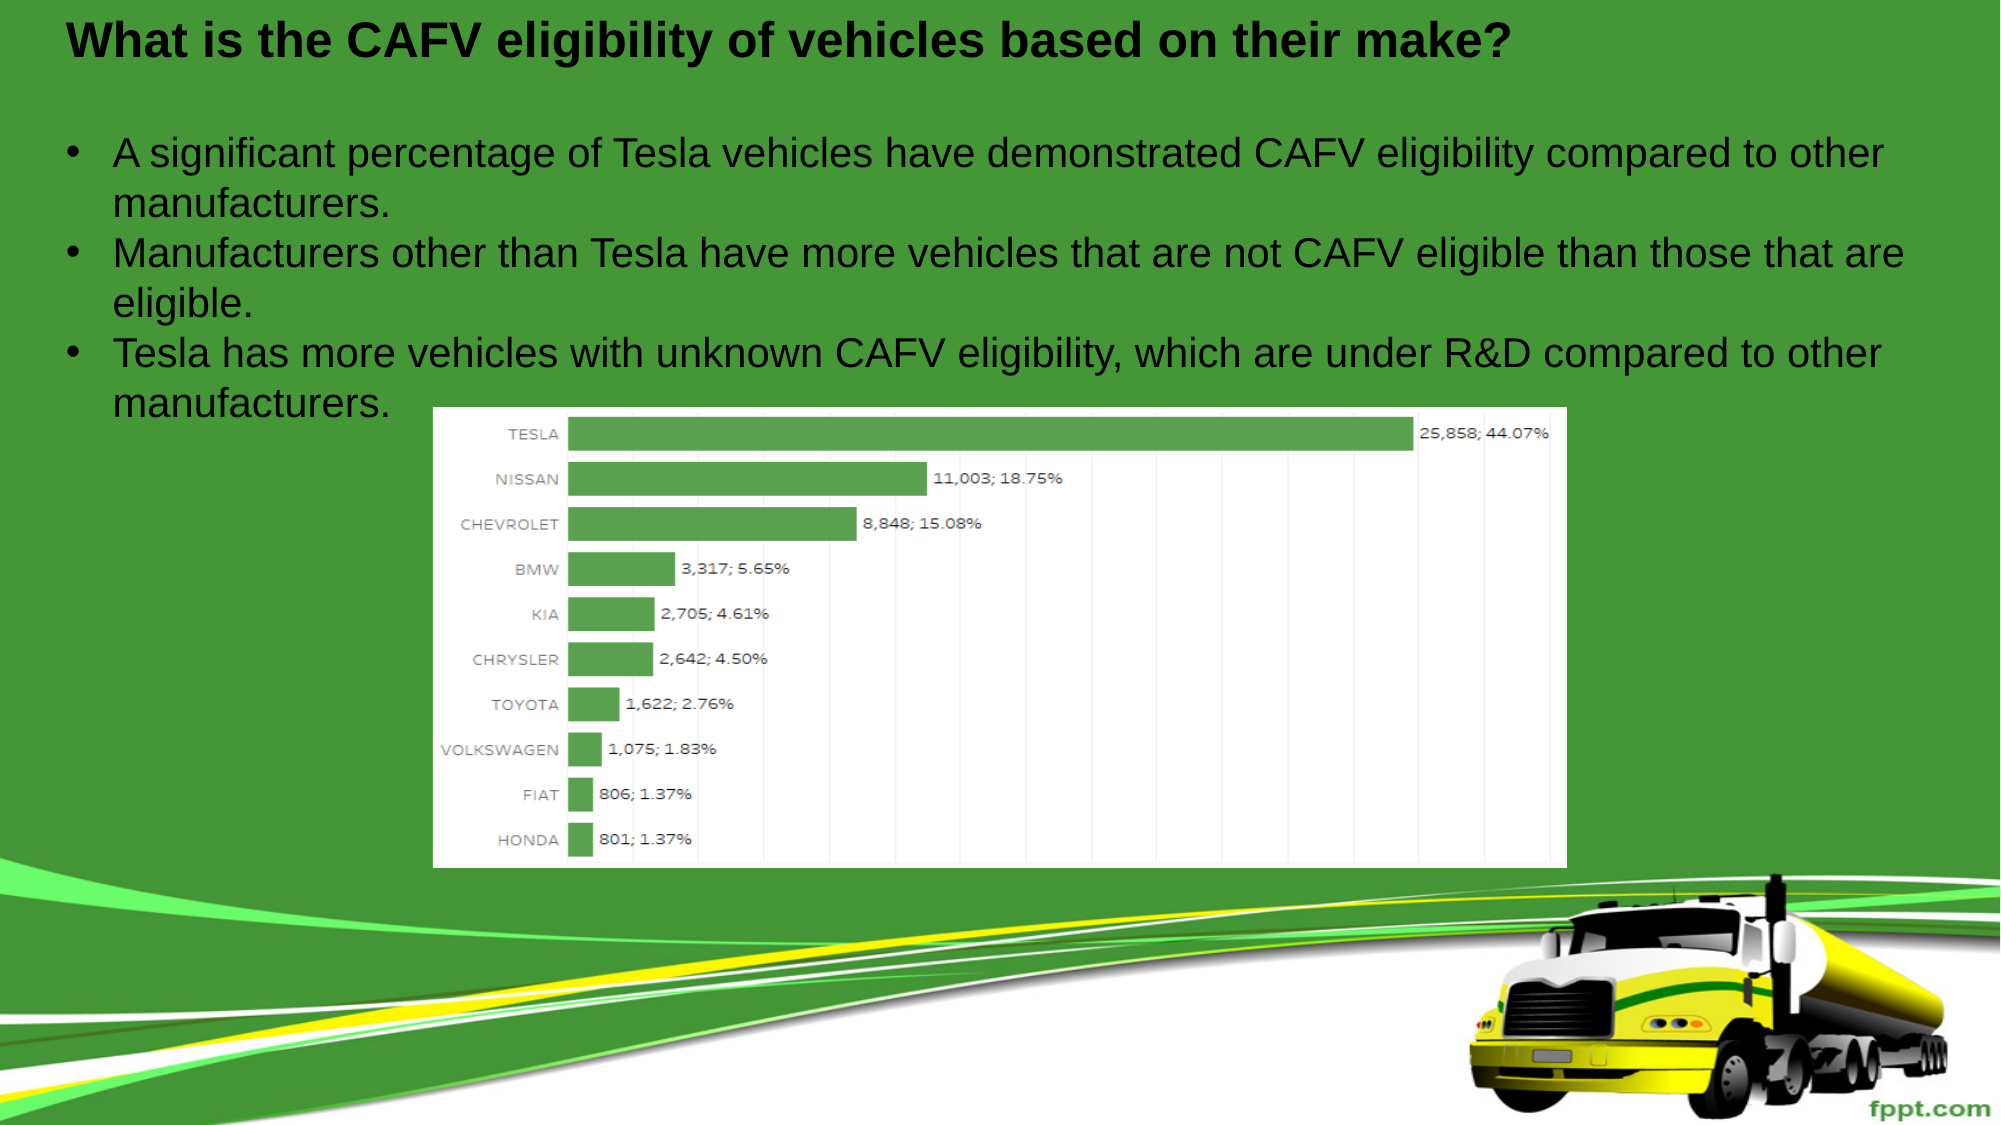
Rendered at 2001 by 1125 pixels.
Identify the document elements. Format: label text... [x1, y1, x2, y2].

text_box A significant percentage of Tesla vehicles have demonstrated CAFV eligibility compared to other manufacturers. Manufacturers other than Tesla have more vehicles that are not CAFV eligible than those that are eligible. Tesla has more vehicles with unknown CAFV eligibility, which are under R&D compared to other manufacturers. [51, 68, 1949, 534]
picture [0, 0, 2001, 1125]
text_box What is the CAFV eligibility of vehicles based on their make? [51, 0, 1949, 68]
